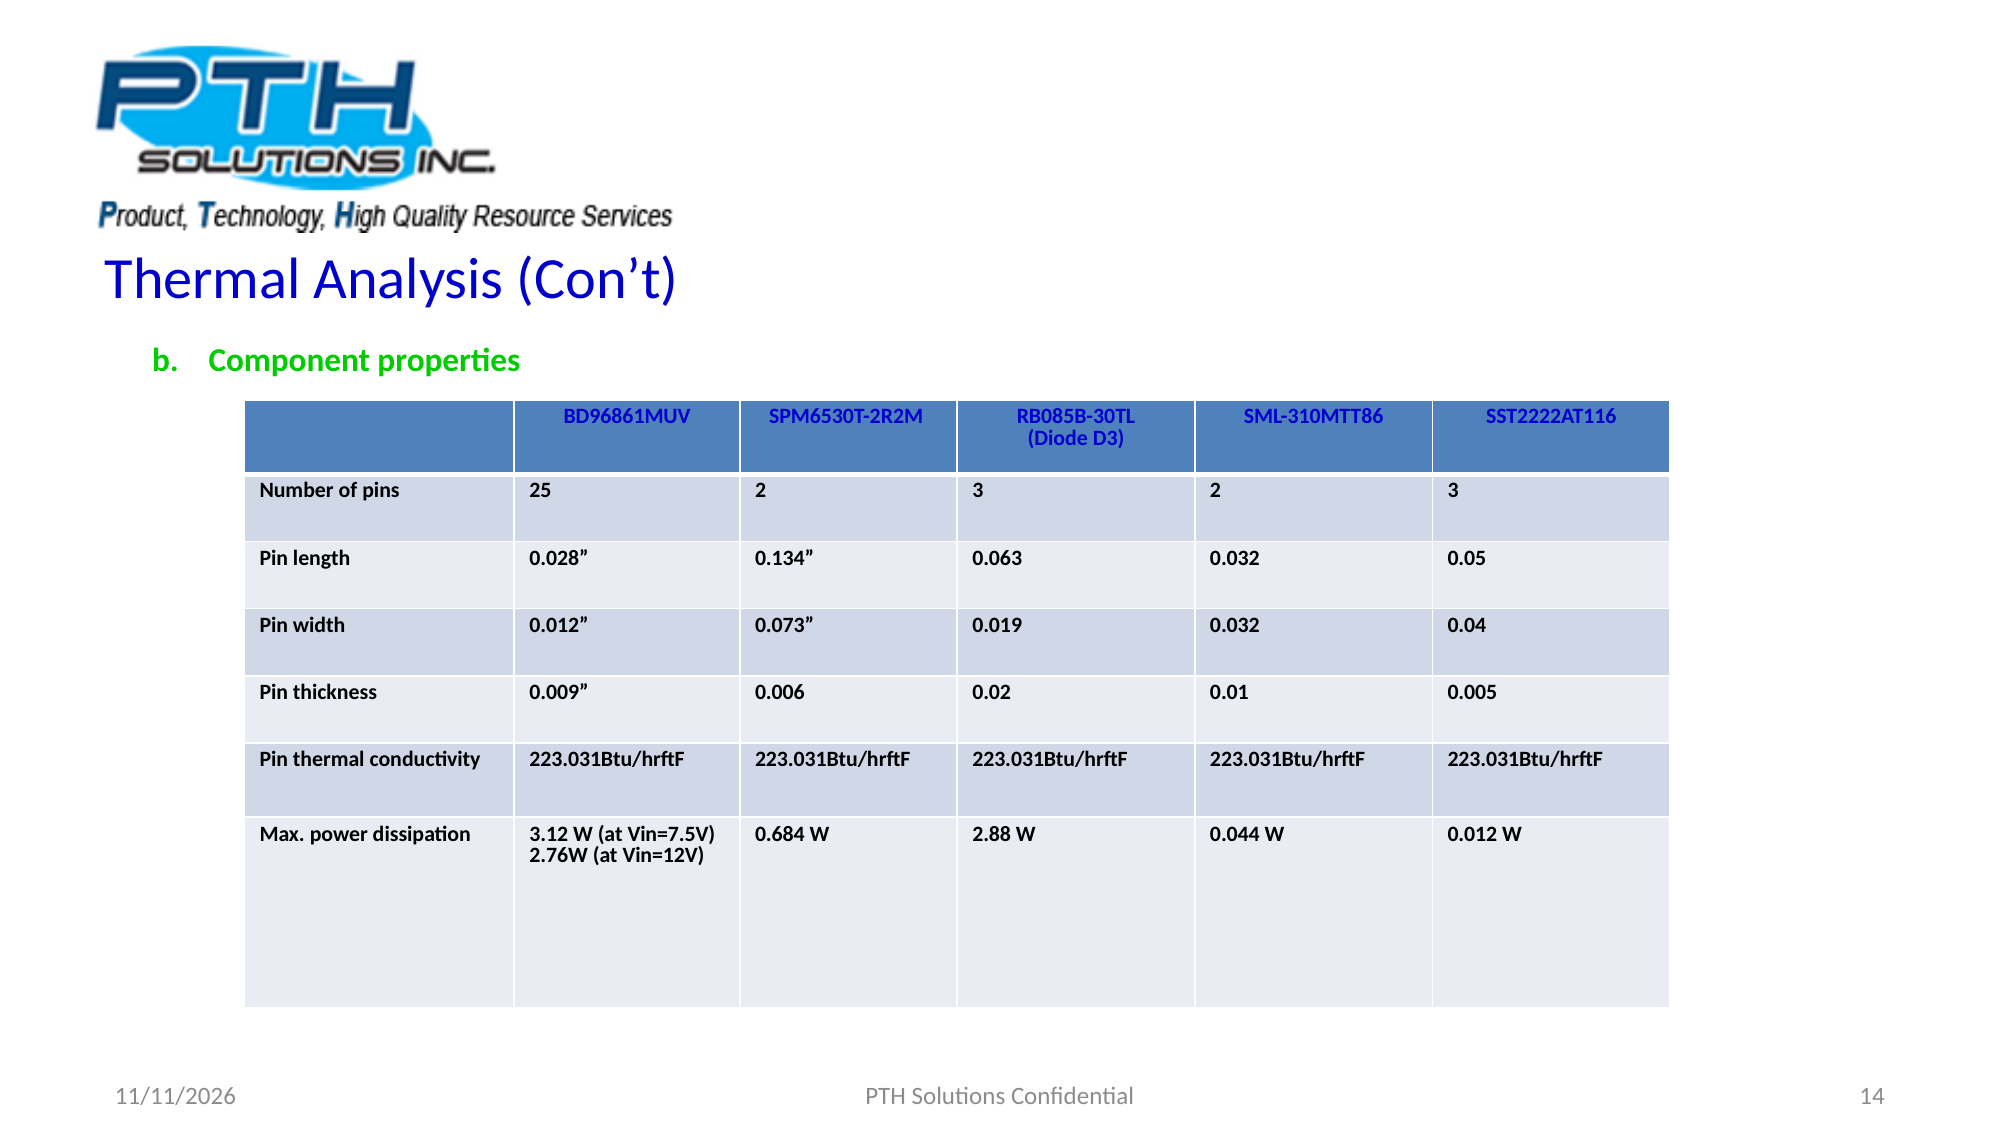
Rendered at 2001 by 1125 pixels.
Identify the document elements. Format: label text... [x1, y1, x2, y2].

table_cell 0.073” [741, 609, 956, 675]
table_cell 0.684 W [741, 818, 956, 1007]
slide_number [99, 1065, 567, 1125]
table_cell Max. power dissipation [245, 818, 513, 1007]
table_cell 0.04 [1433, 609, 1669, 675]
table_cell 2.88 W [958, 818, 1194, 1007]
table_cell 2 [1196, 477, 1432, 541]
table_cell 0.01 [1196, 677, 1432, 742]
table_cell Number of pins [245, 477, 513, 541]
table_cell 0.02 [958, 677, 1194, 742]
table_header SPM6530T-2R2M [741, 401, 956, 472]
table_cell 3 [958, 477, 1194, 541]
table_cell Pin thickness [245, 677, 513, 742]
table_cell 3 [1433, 477, 1669, 541]
table_cell 223.031Btu/hrftF [958, 744, 1194, 816]
table_cell 223.031Btu/hrftF [1196, 744, 1432, 816]
table_cell 0.028” [515, 542, 739, 608]
table_header SML-310MTT86 [1196, 401, 1432, 472]
table_cell 0.006 [741, 677, 956, 742]
table_cell 2 [741, 477, 956, 541]
footer PTH Solutions Confidential [683, 1065, 1317, 1125]
table_cell 223.031Btu/hrftF [515, 744, 739, 816]
table_cell 223.031Btu/hrftF [741, 744, 956, 816]
table_cell 3.12 W (at Vin=7.5V) 2.76W (at Vin=12V) [515, 818, 739, 1007]
table_cell Pin length [245, 542, 513, 608]
table_cell 0.032 [1196, 609, 1432, 675]
table_cell 223.031Btu/hrftF [1433, 744, 1669, 816]
slide_number 14 [1433, 1065, 1900, 1125]
table_cell 0.005 [1433, 677, 1669, 742]
table_cell 0.032 [1196, 542, 1432, 608]
table_cell 0.012 W [1433, 818, 1669, 1007]
table_cell 25 [515, 477, 739, 541]
table_header SST2222AT116 [1433, 401, 1669, 472]
table_header BD96861MUV [515, 401, 739, 472]
table_cell 0.134” [741, 542, 956, 608]
table_header RB085B-30TL (Diode D3) [958, 401, 1194, 472]
text_box Thermal Analysis (Con’t) [90, 232, 858, 318]
text_box Component properties [99, 318, 1525, 912]
table_cell Pin thermal conductivity [245, 744, 513, 816]
table_cell 0.012” [515, 609, 739, 675]
table_cell 0.019 [958, 609, 1194, 675]
table_cell 0.063 [958, 542, 1194, 608]
table_cell Pin width [245, 609, 513, 675]
table_cell 0.044 W [1196, 818, 1432, 1007]
table_cell 0.009” [515, 677, 739, 742]
picture [89, 44, 716, 233]
table_cell 0.05 [1433, 542, 1669, 608]
table_header [245, 401, 513, 472]
